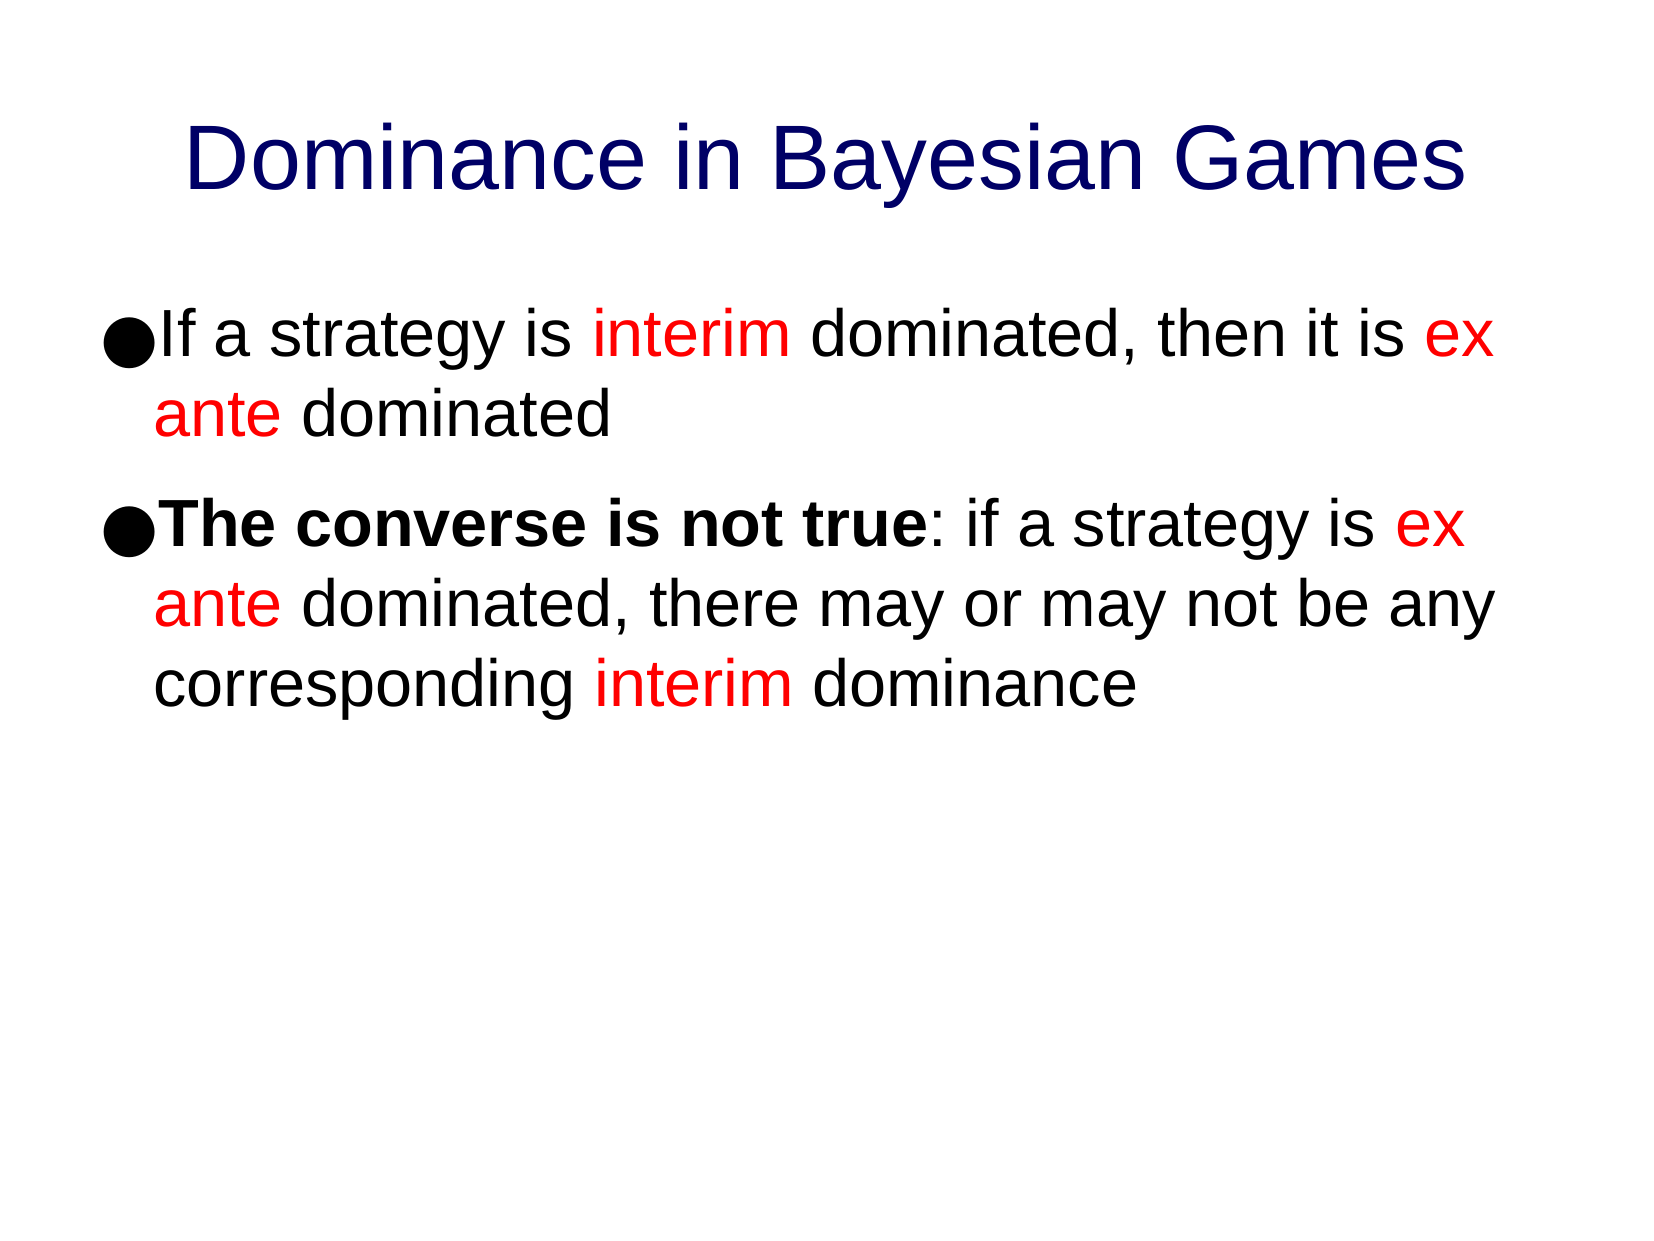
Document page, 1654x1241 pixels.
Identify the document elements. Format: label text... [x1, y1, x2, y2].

text_box If a strategy is interim dominated, then it is ex ante dominated The converse is not true: if a strategy is ex ante dominated, there may or may not be any corresponding interim dominance [82, 290, 1571, 1010]
text_box Dominance in Bayesian Games [82, 49, 1571, 257]
